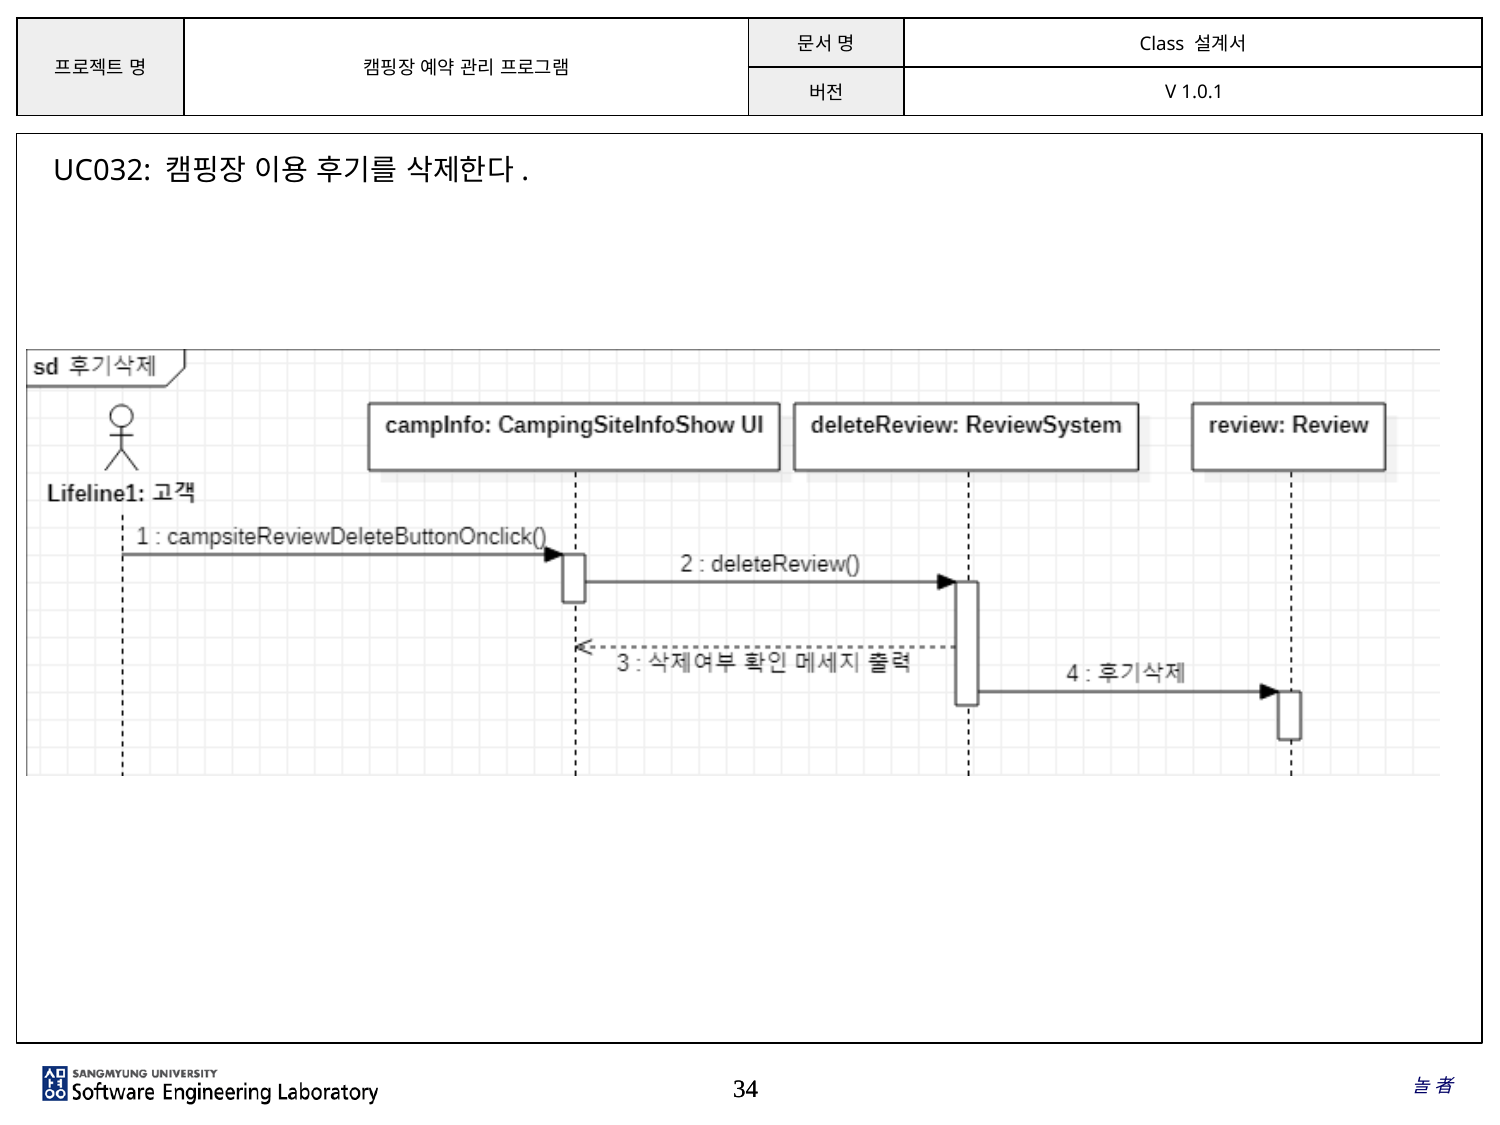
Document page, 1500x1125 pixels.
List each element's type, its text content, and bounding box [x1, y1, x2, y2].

picture [26, 348, 1440, 777]
picture [42, 1066, 382, 1106]
text_box V 1.0.1 [1150, 71, 1236, 112]
text_box UC032: 캠핑장 이용 후기를 삭제한다. [38, 143, 580, 194]
footer 놀 者 [994, 1060, 1454, 1110]
